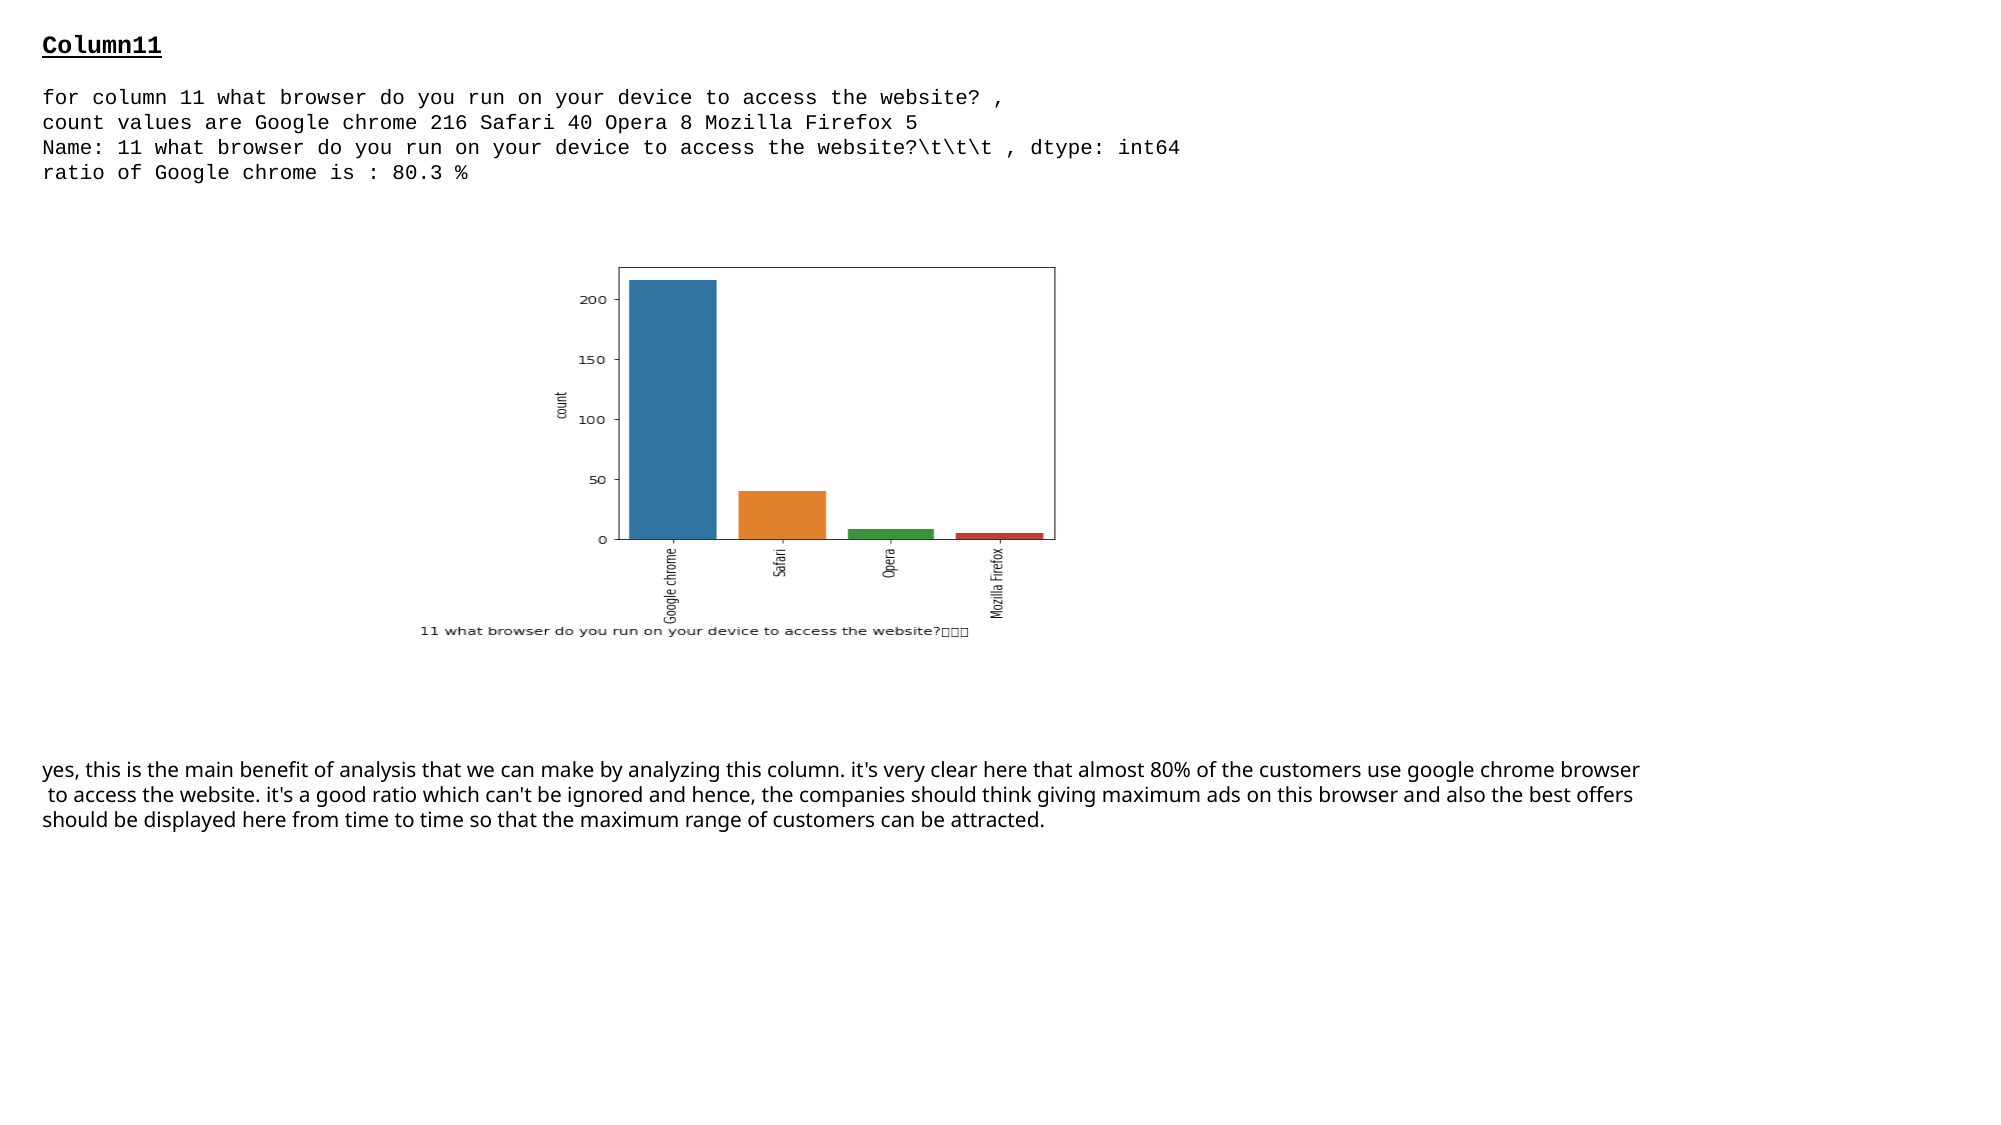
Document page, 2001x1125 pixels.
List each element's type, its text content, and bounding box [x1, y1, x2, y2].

picture [409, 261, 1264, 643]
text_box Column11 for column 11 what browser do you run on your device to access the website? , count values are Google chrome 216 Safari 40 Opera 8 Mozilla Firefox 5 Name: 11 what browser do you run on your device to access the website?\t\t\t , dtype: int64 ratio of Google chrome is : 80.3 % yes, this is the main benefit of analysis that we can make by analyzing this column. it's very clear here that almost 80% of the customers use google chrome browser to access the website. it's a good ratio which can't be ignored and hence, the companies should think giving maximum ads on this browser and also the best offers should be displayed here from time to time so that the maximum range of customers can be attracted. [42, 0, 1748, 832]
